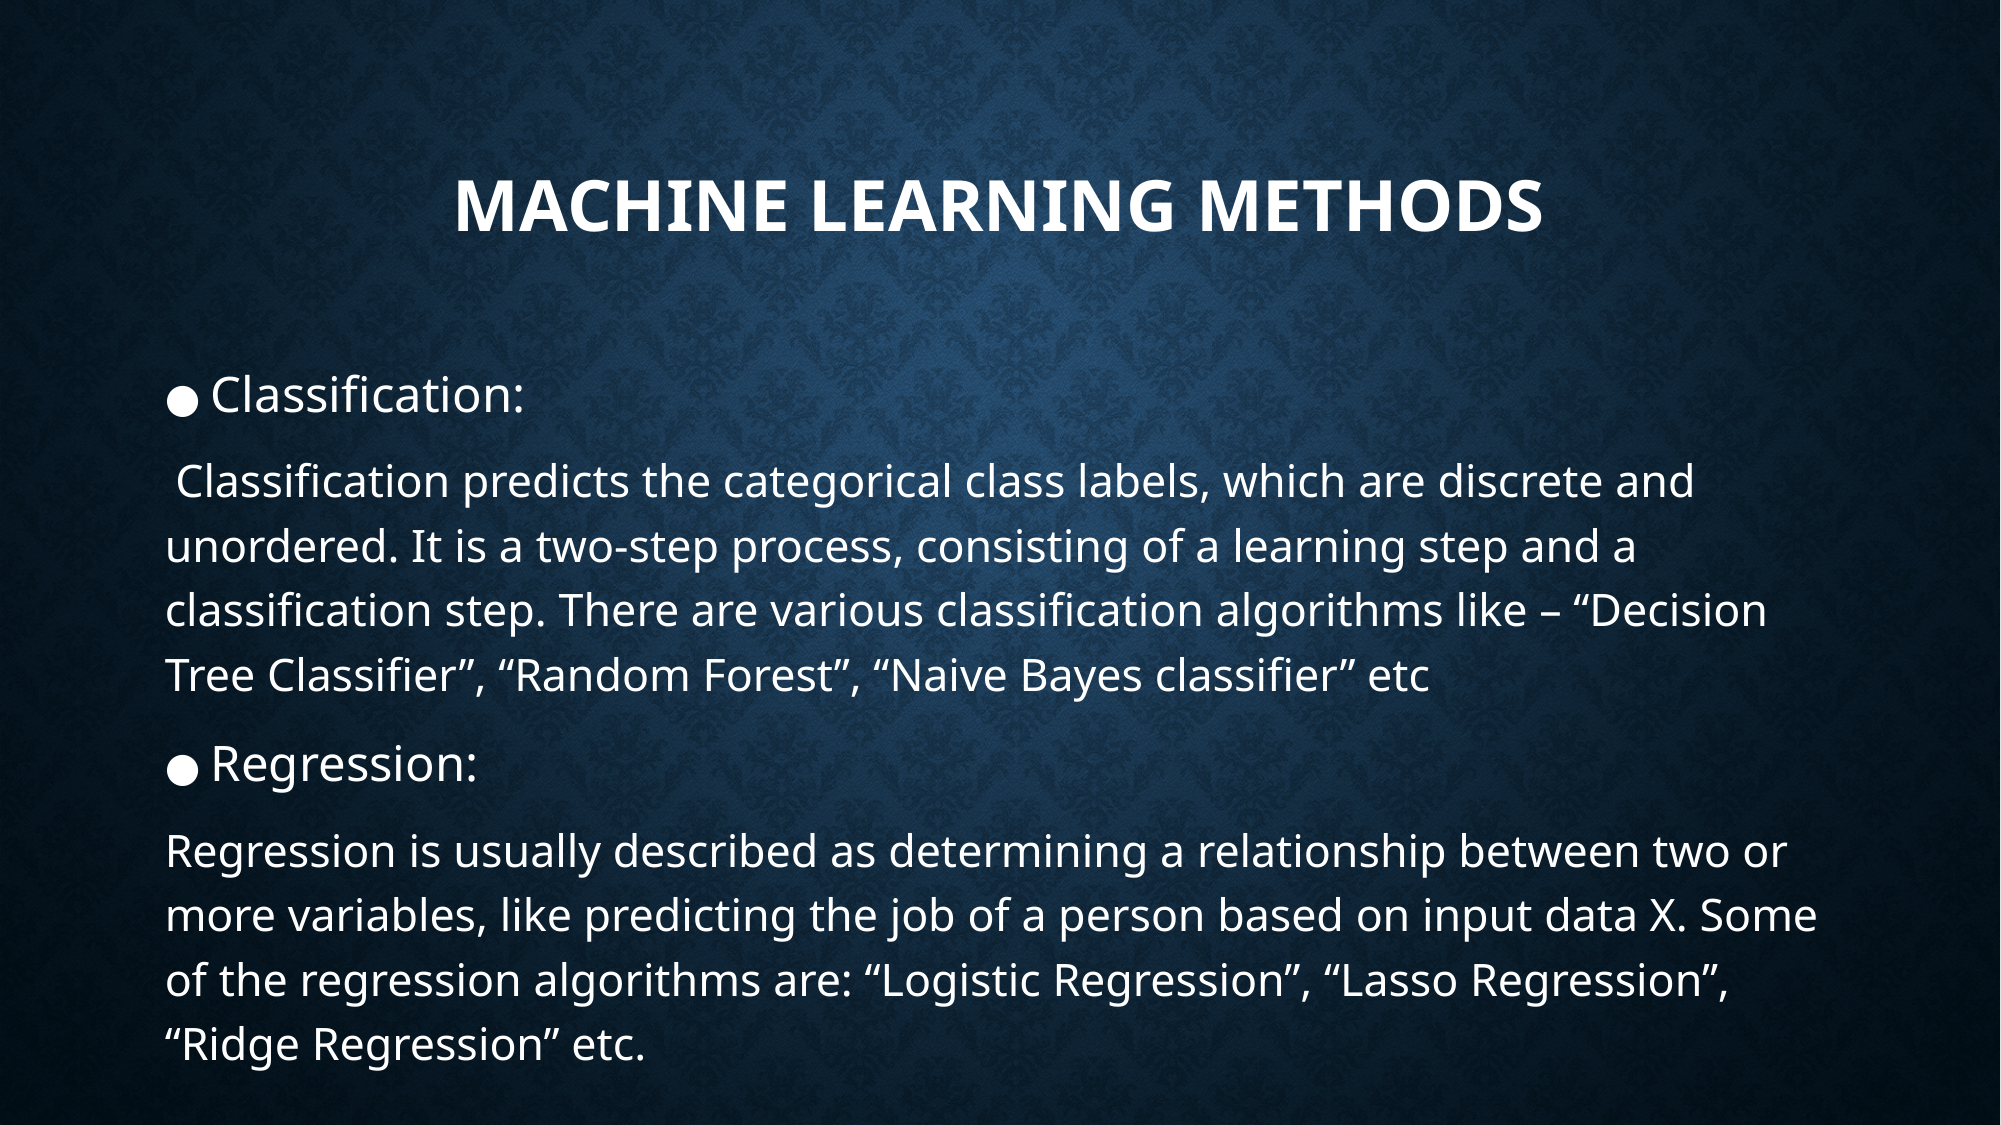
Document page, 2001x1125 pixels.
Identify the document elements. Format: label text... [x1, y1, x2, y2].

list ● Classification: Classification predicts the categorical class labels, which are discrete and unordered. It is a two-step process, consisting of a learning step and a classification step. There are various classification algorithms like – “Decision Tree Classifier”, “Random Forest”, “Naive Bayes classifier” etc ● Regression: Regression is usually described as determining a relationship between two or more variables, like predicting the job of a person based on input data X. Some of the regression algorithms are: “Logistic Regression”, “Lasso Regression”, “Ridge Regression” etc. [149, 343, 1849, 1083]
title Machine Learning Methods [149, 99, 1849, 318]
